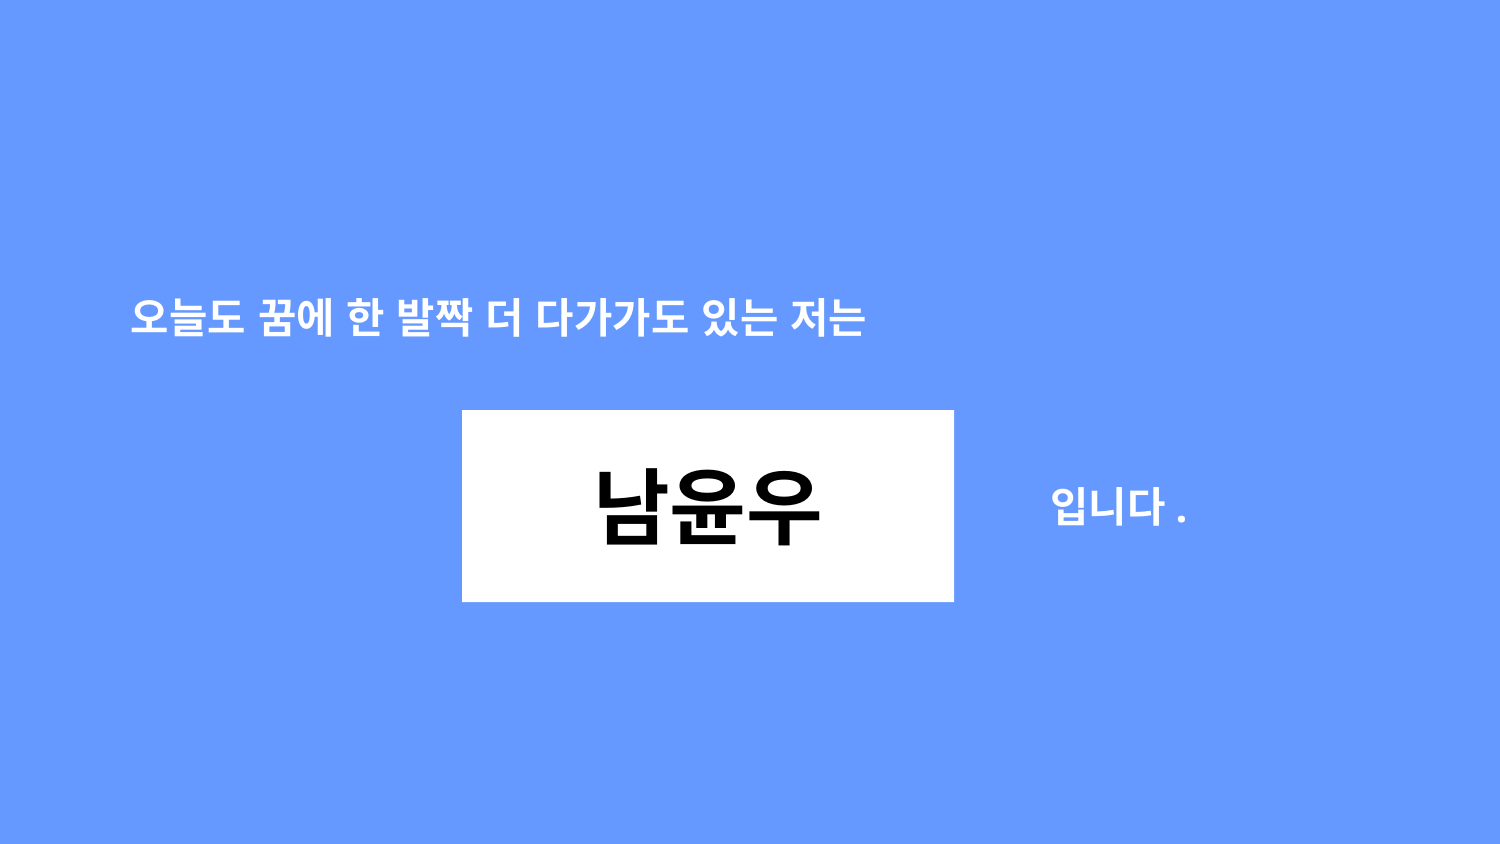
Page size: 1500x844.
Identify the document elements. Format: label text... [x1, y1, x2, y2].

text_box 남윤우 [492, 440, 924, 571]
text_box [462, 410, 955, 603]
text_box 오늘도 꿈에 한 발짝 더 다가가도 있는 저는 [115, 284, 980, 350]
text_box 입니다. [1035, 473, 1203, 539]
